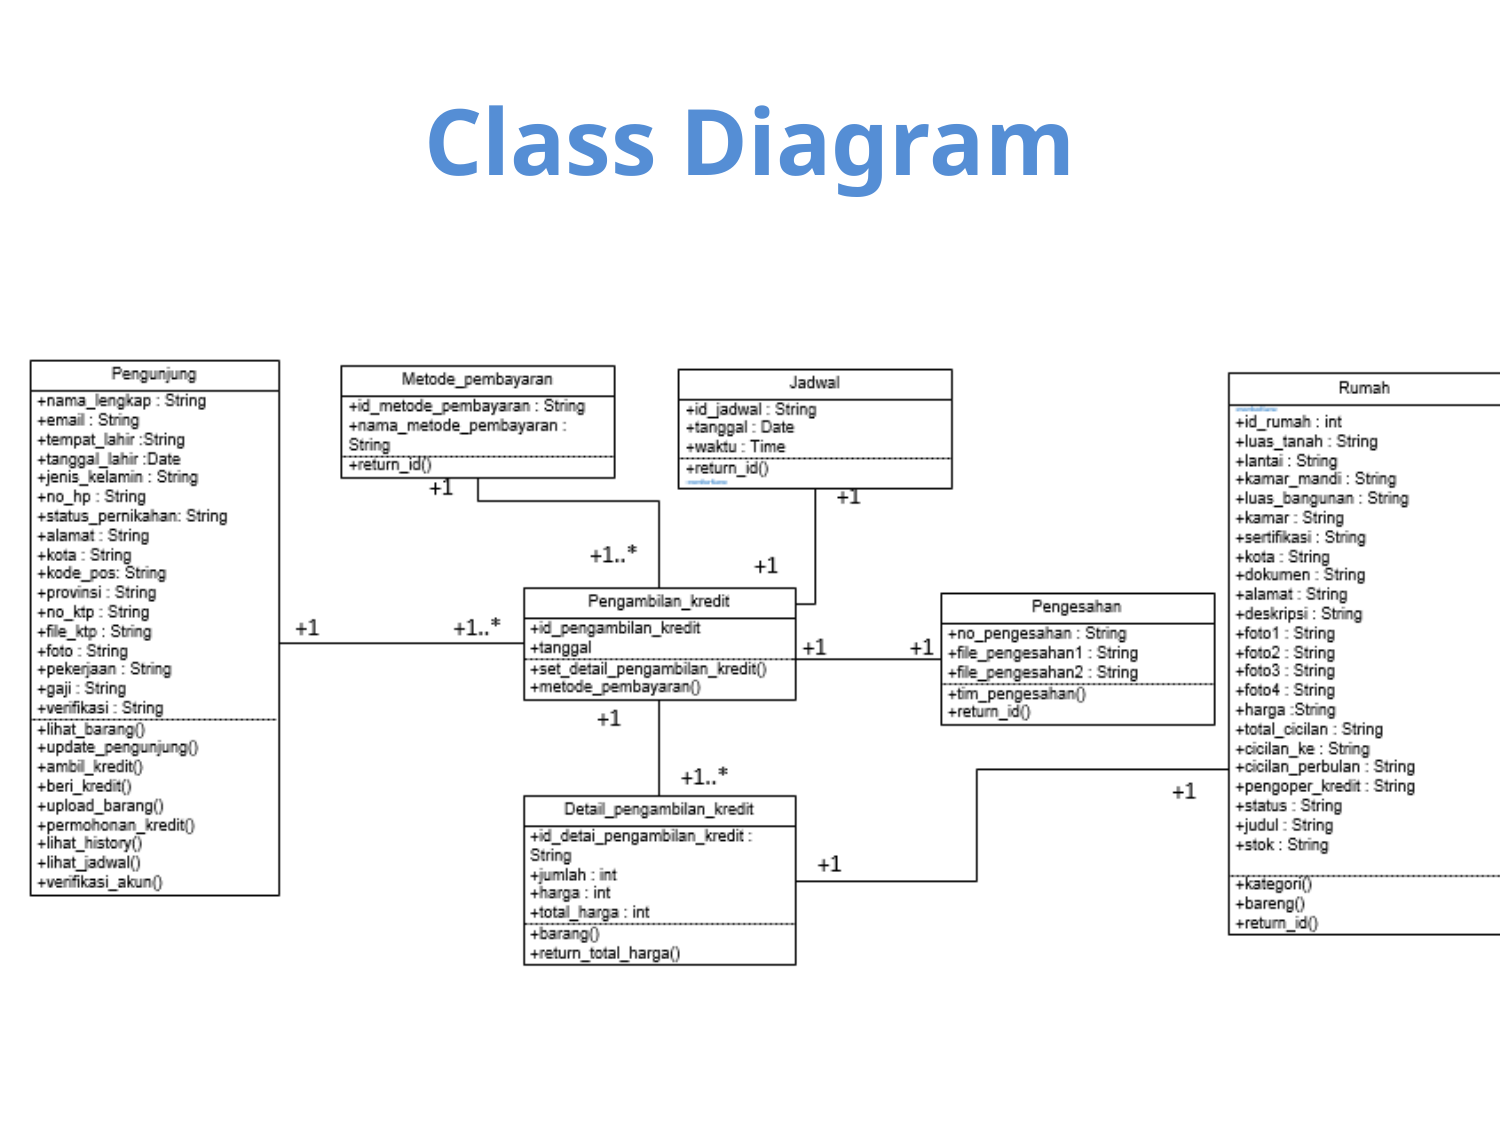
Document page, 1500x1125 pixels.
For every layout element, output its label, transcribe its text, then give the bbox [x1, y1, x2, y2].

title Class Diagram [75, 45, 1425, 233]
picture [0, 314, 1500, 991]
